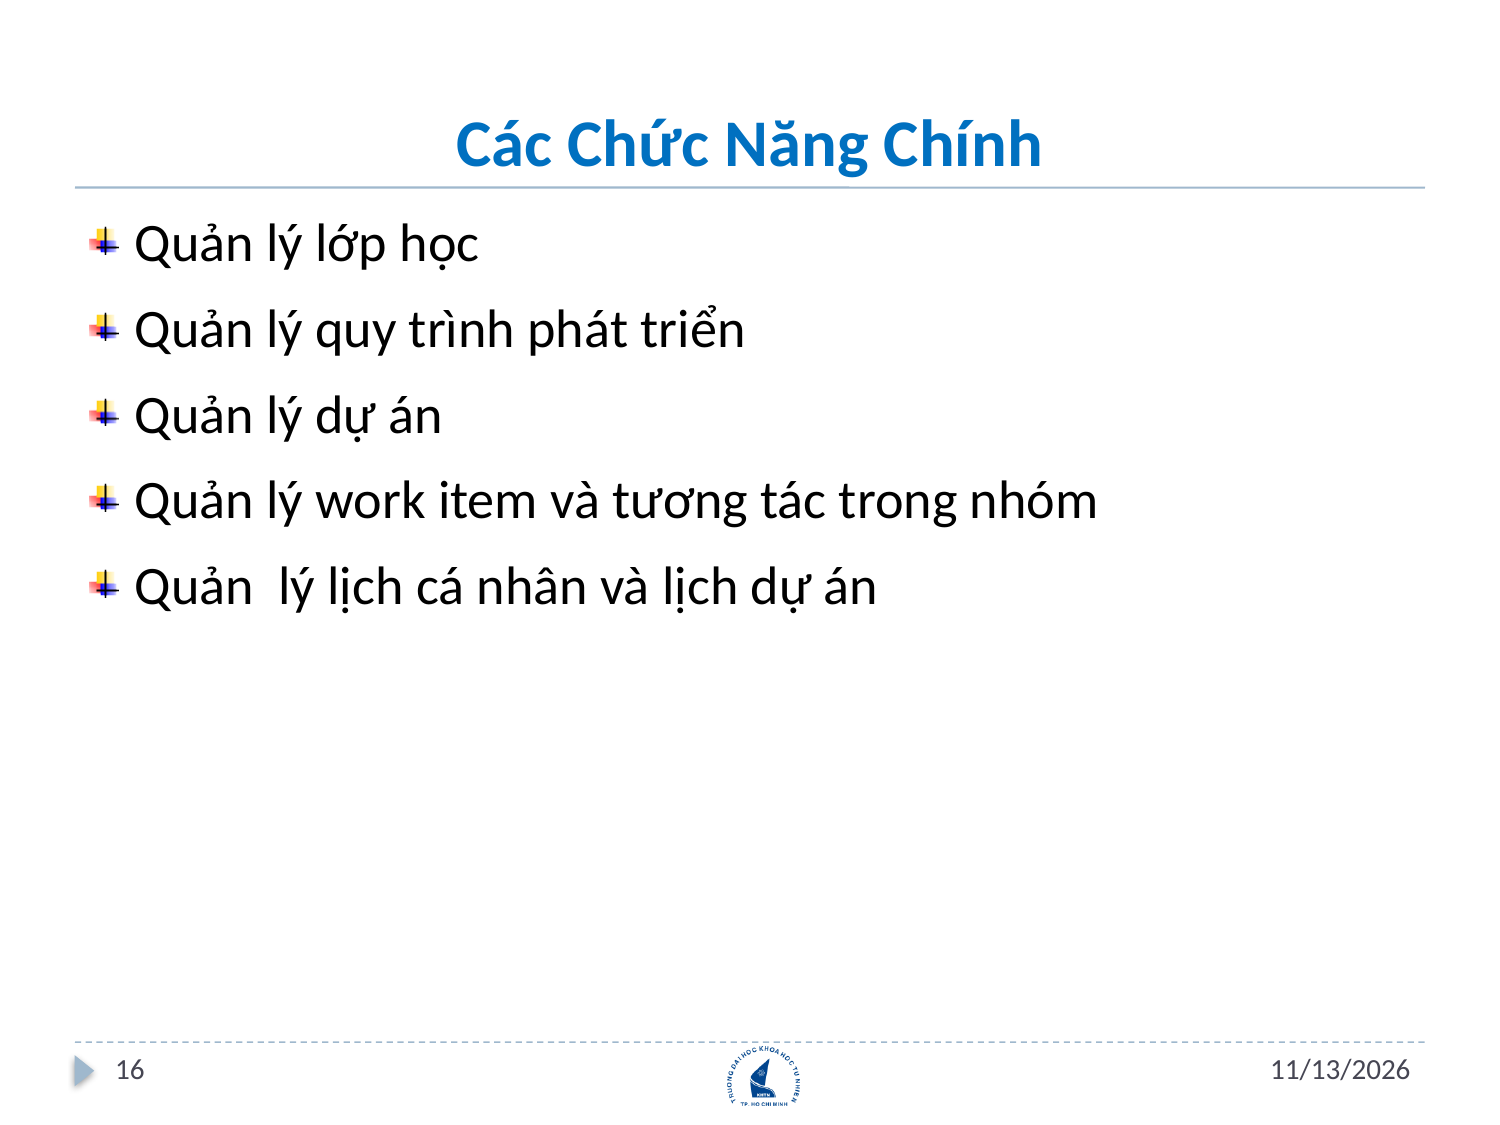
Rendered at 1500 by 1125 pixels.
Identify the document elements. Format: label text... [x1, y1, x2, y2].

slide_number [1051, 1042, 1426, 1103]
picture [89, 568, 119, 598]
footer [475, 1042, 1051, 1103]
picture [89, 397, 119, 426]
slide_number 16 [100, 1042, 426, 1103]
picture [89, 482, 119, 512]
picture [89, 311, 119, 341]
list Quản lý lớp học Quản lý quy trình phát triển Quản lý dự án Quản lý work item và tương tác trong nhóm Quản lý lịch cá nhân và lịch dự án [75, 200, 1425, 1010]
picture [89, 225, 119, 255]
title Các Chức Năng Chính [75, 24, 1425, 188]
